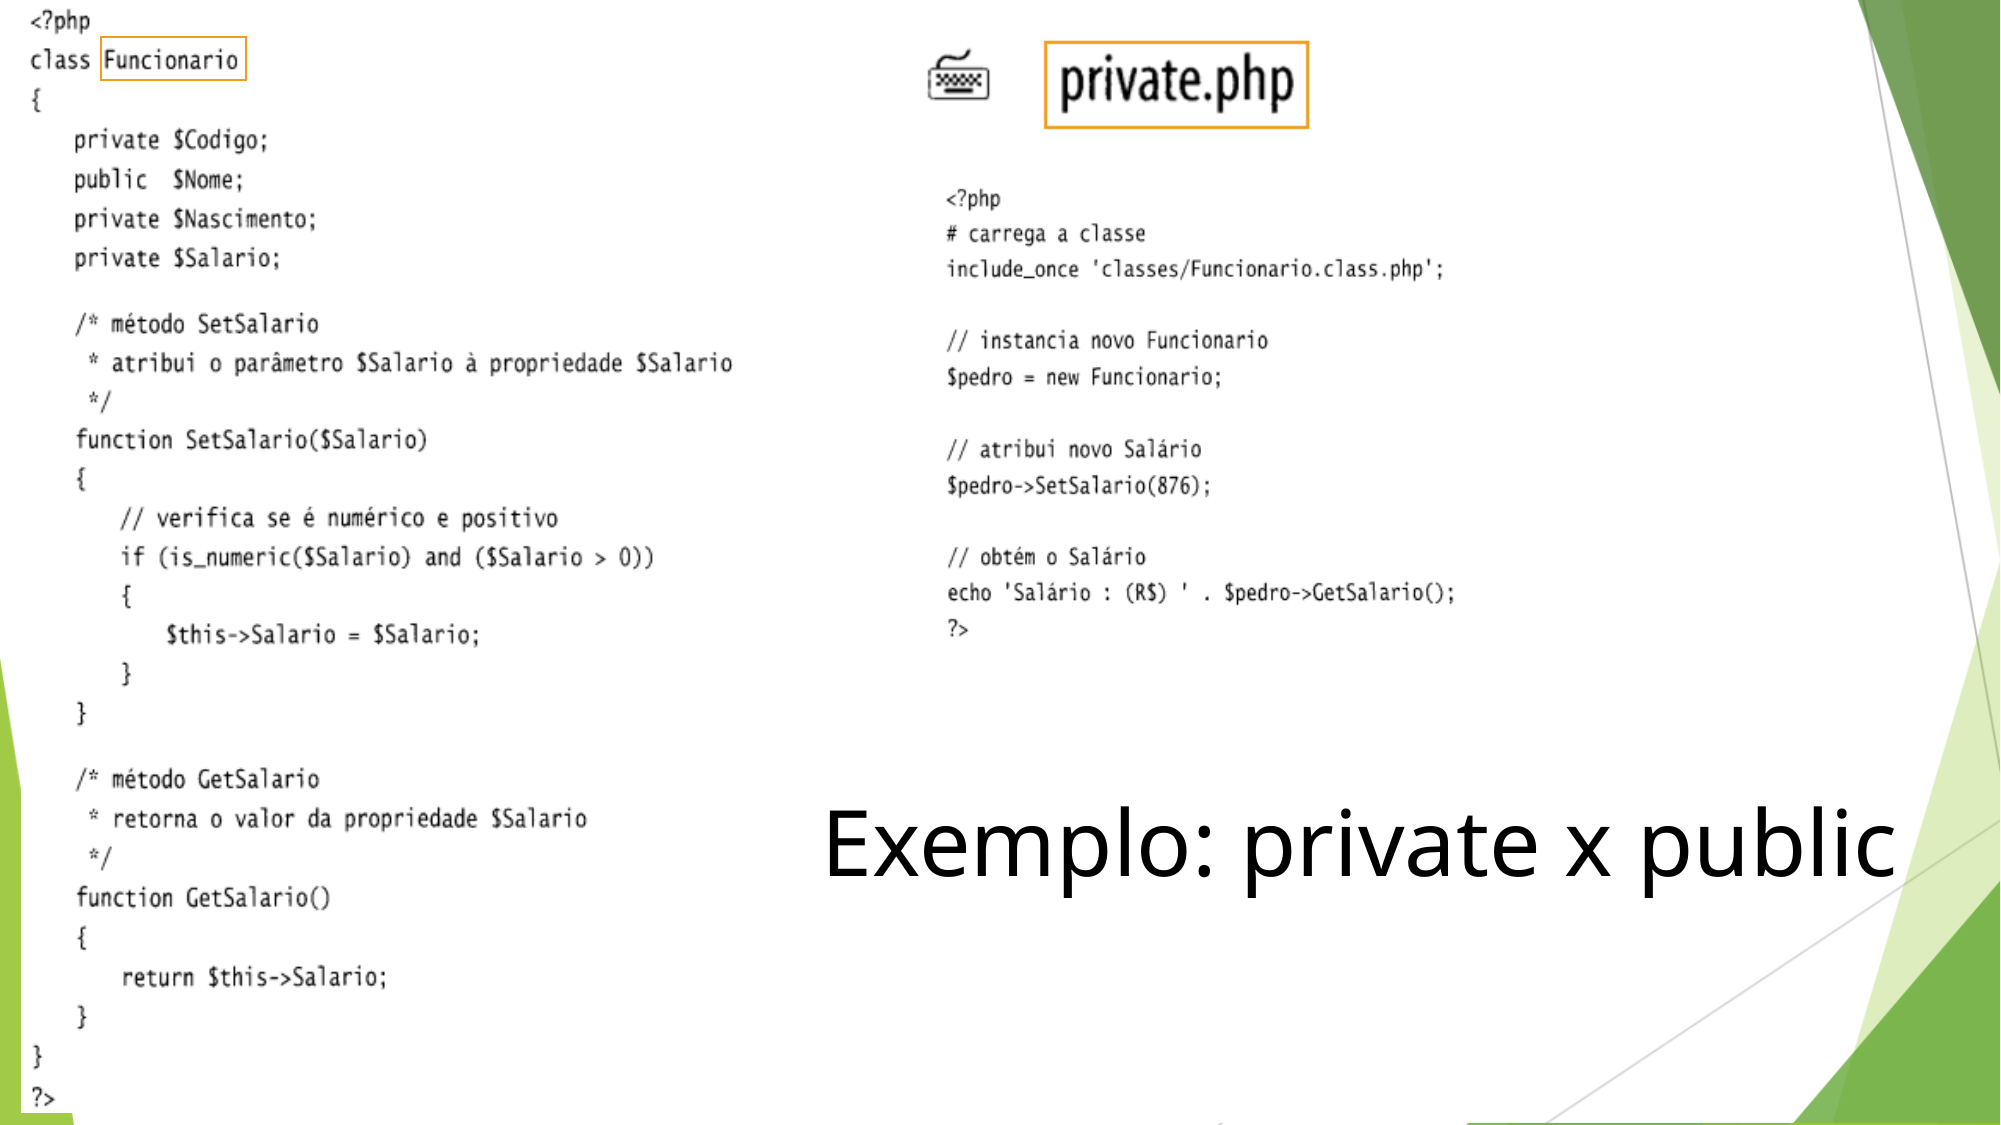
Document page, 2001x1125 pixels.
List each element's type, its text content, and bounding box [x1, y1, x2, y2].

title Exemplo: private x public [747, 738, 1975, 956]
picture [0, 0, 2001, 1125]
